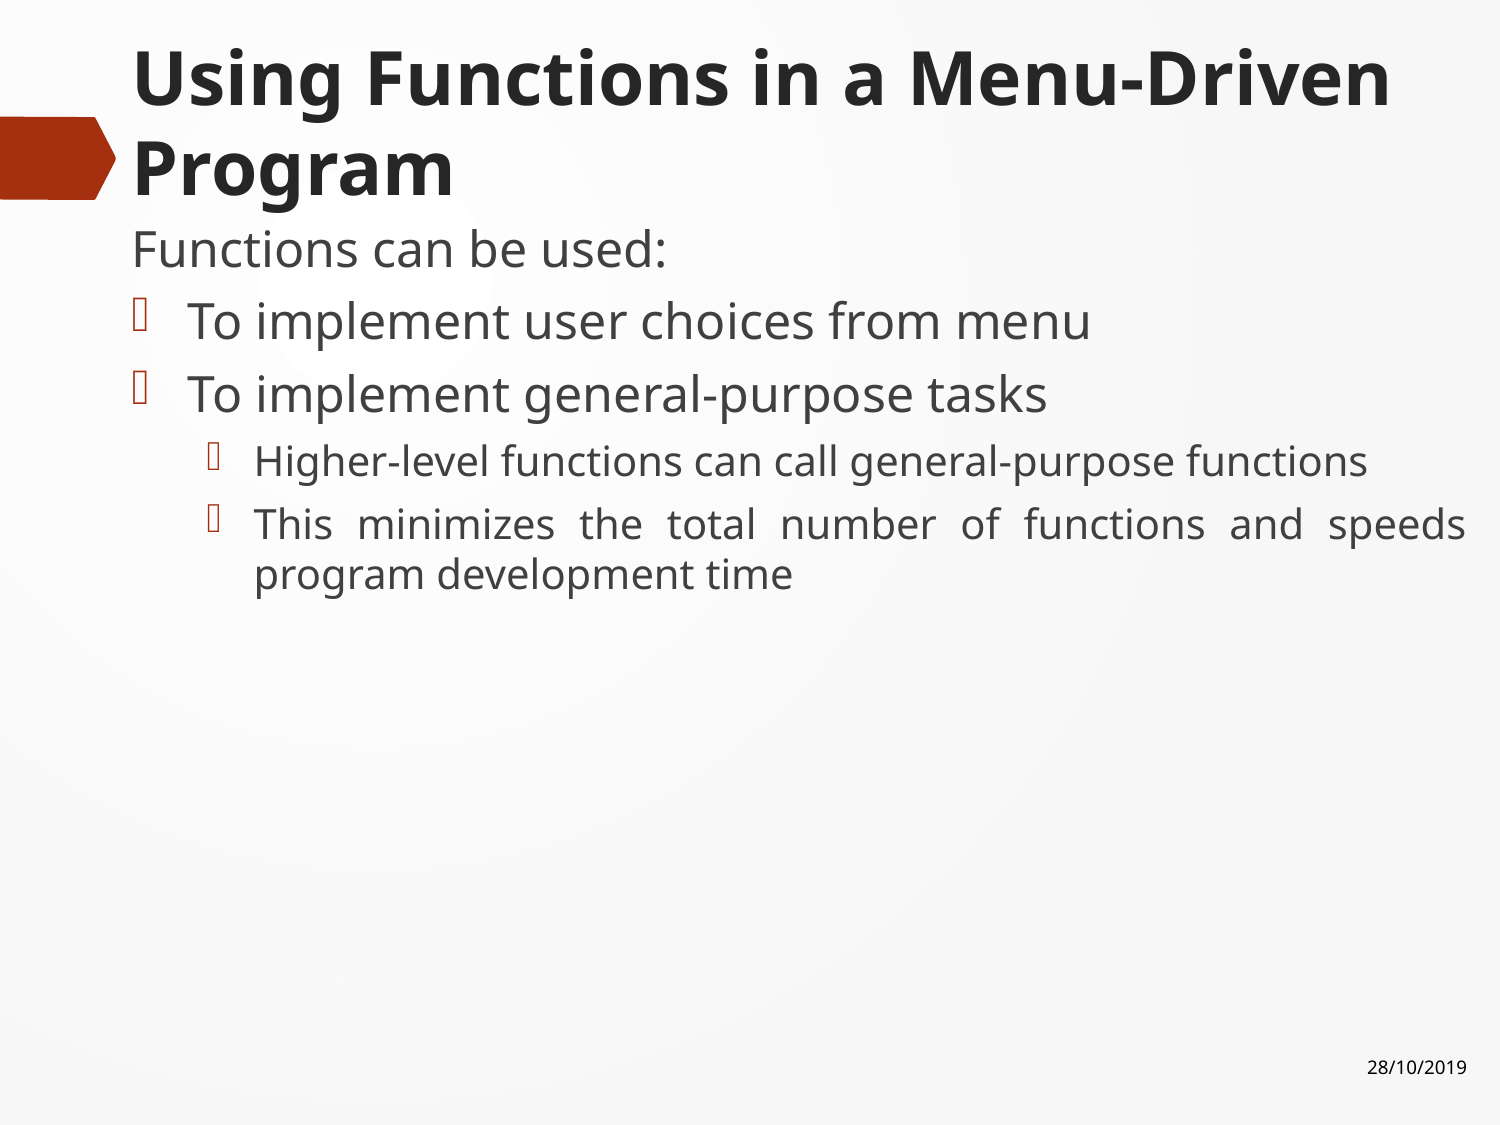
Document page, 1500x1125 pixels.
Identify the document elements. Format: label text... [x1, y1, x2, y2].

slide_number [1260, 1037, 1483, 1098]
list Functions can be used: To implement user choices from menu To implement general-purpose tasks Higher-level functions can call general-purpose functions This minimizes the total number of functions and speeds program development time [116, 210, 1483, 1029]
title Using Functions in a Menu-Driven Program [116, 23, 1483, 158]
